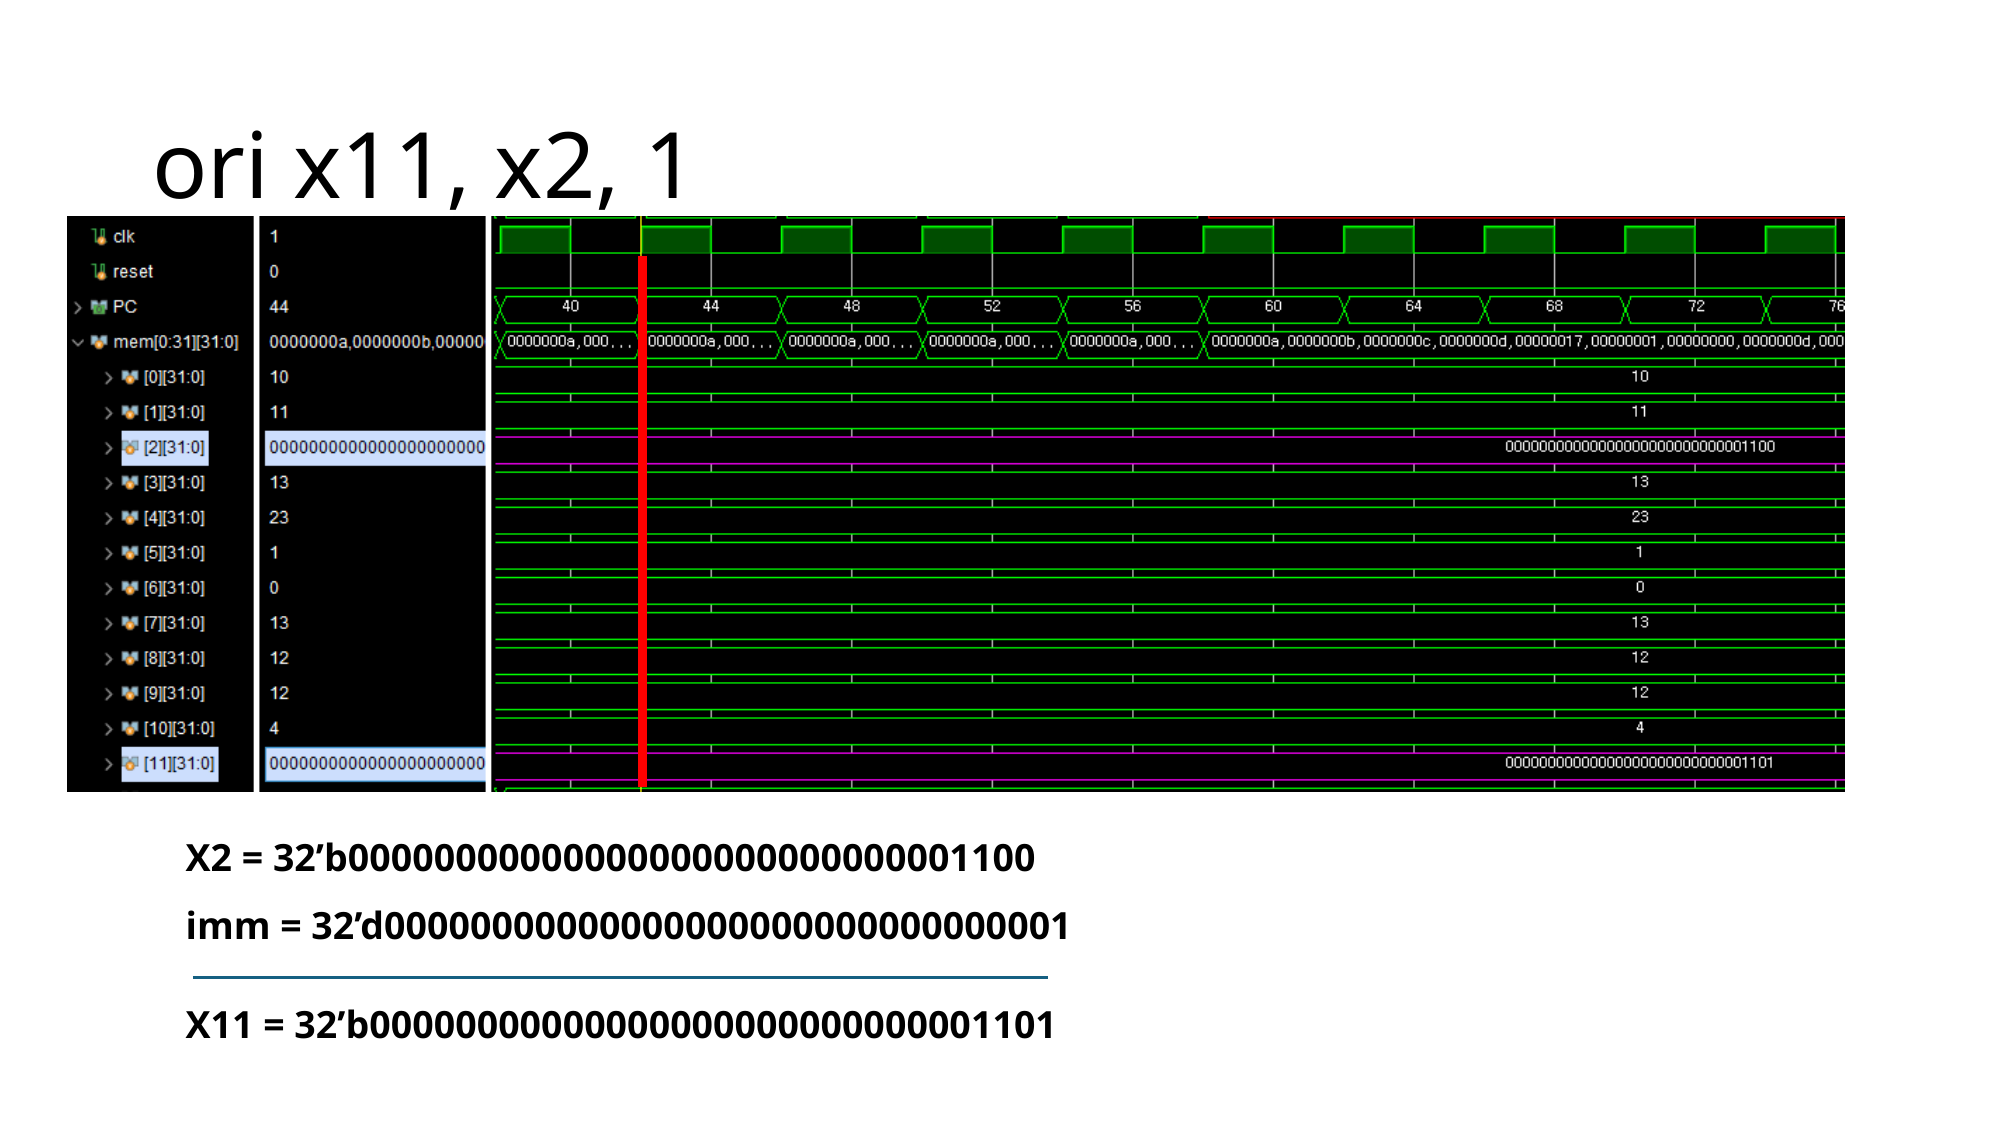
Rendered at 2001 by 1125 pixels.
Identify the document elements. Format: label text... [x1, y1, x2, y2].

text_box imm = 32’d00000000000000000000000000000001 [170, 895, 1164, 955]
picture [67, 215, 1845, 793]
title ori x11, x2, 1 [137, 59, 1863, 278]
text_box X2 = 32’b00000000000000000000000000001100 [170, 826, 1229, 886]
text_box X11 = 32’b00000000000000000000000000001101 [170, 994, 1229, 1054]
